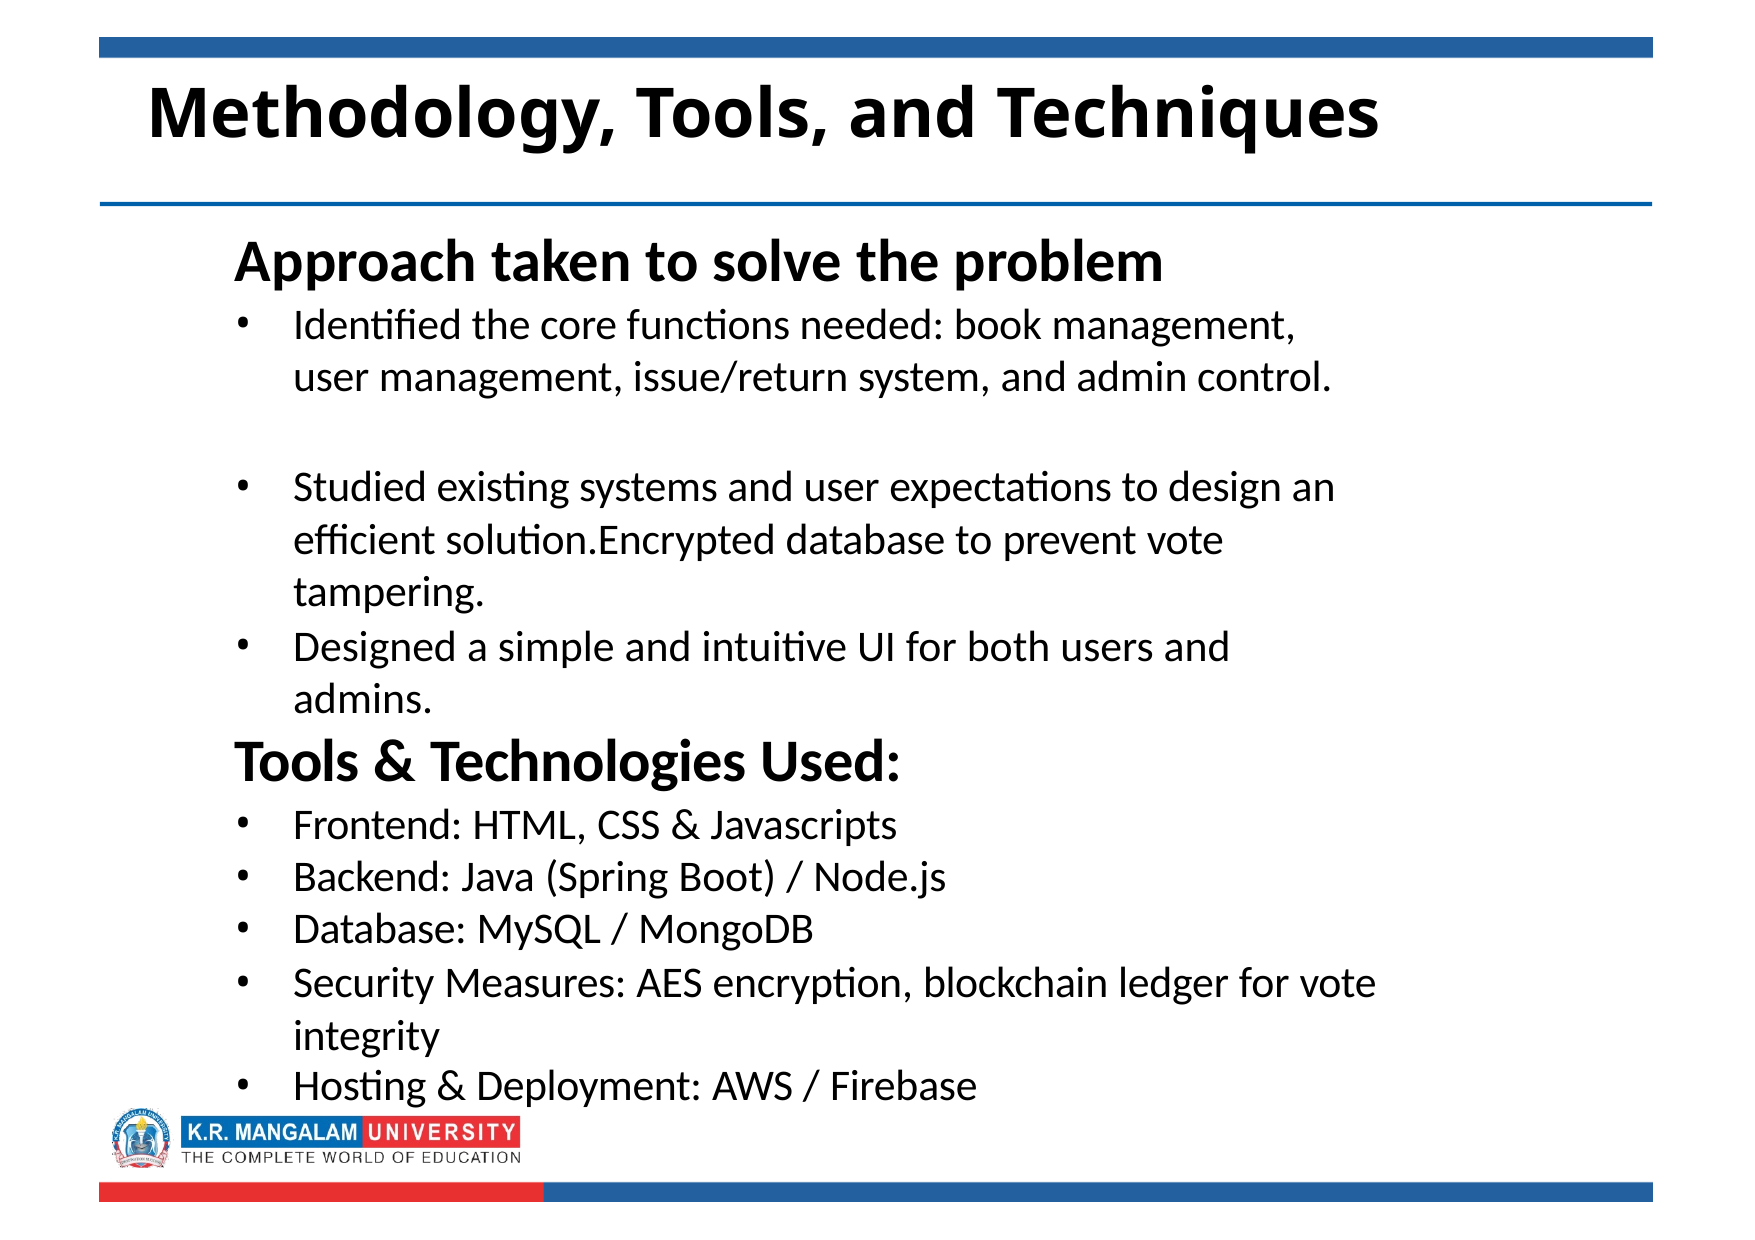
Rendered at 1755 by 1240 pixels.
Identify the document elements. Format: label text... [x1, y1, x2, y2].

picture [99, 37, 1653, 201]
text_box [99, 201, 1653, 1169]
picture [99, 1169, 1653, 1202]
title Methodology, Tools, and Techniques [130, 47, 1558, 200]
